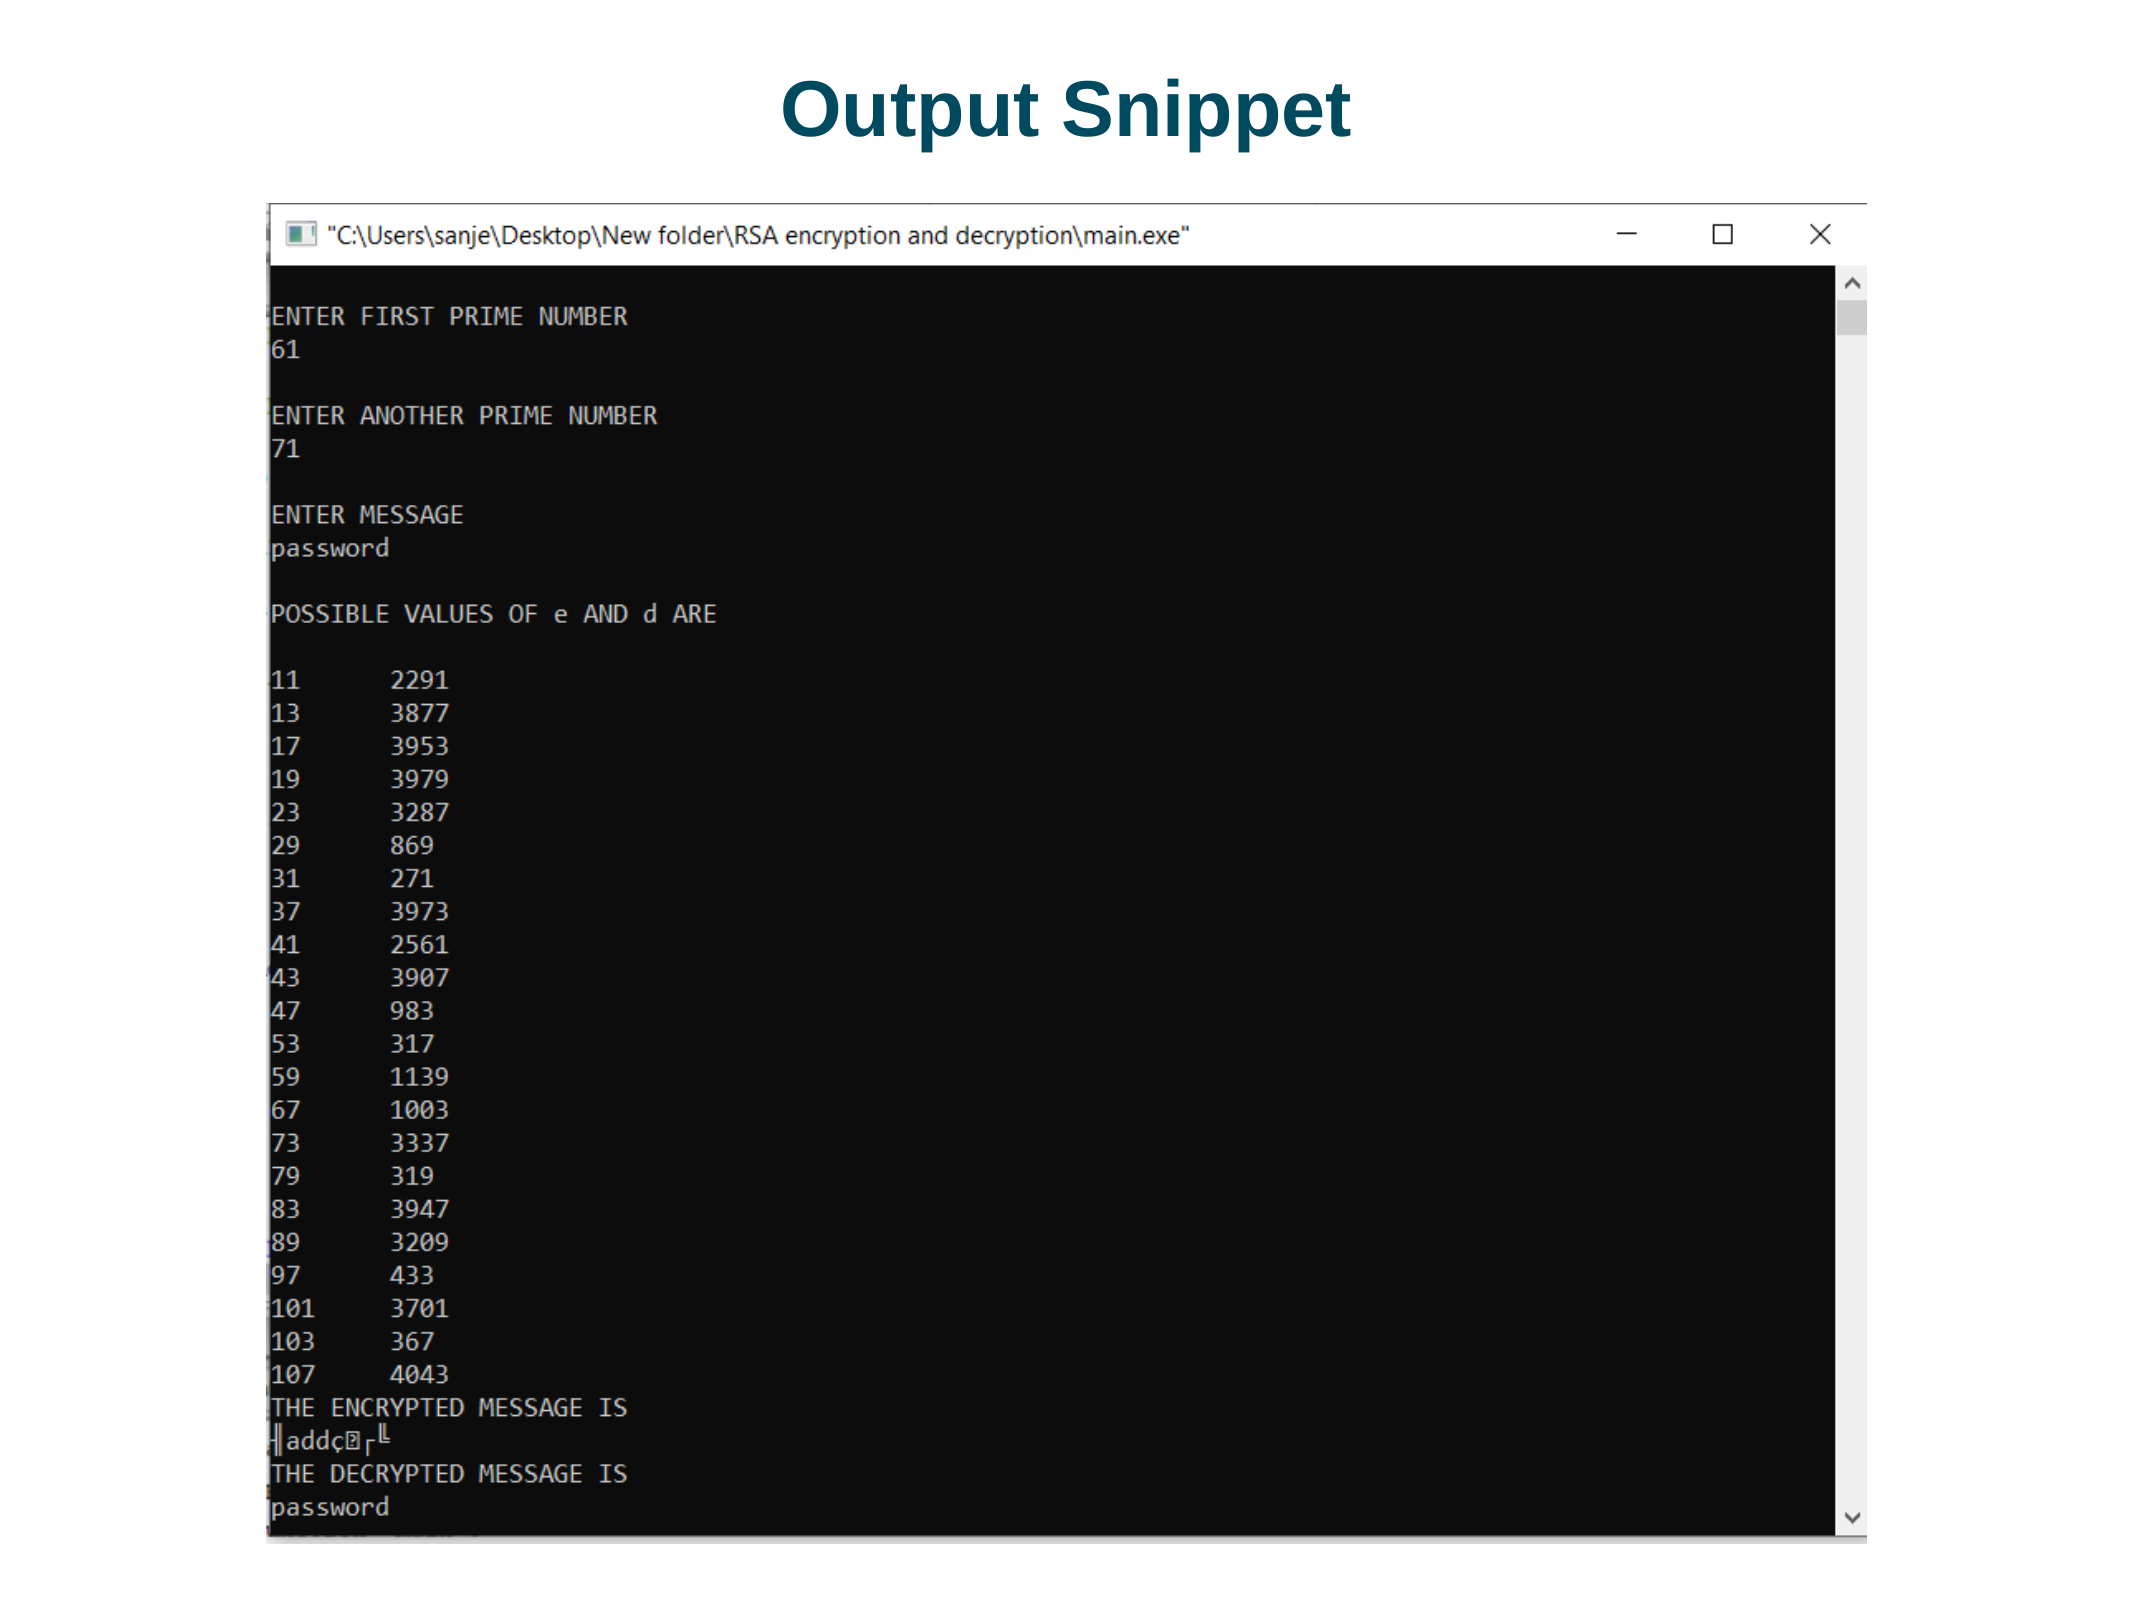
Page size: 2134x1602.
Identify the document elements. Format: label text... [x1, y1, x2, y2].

title Output Snippet [718, 57, 1416, 154]
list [266, 202, 1867, 1544]
